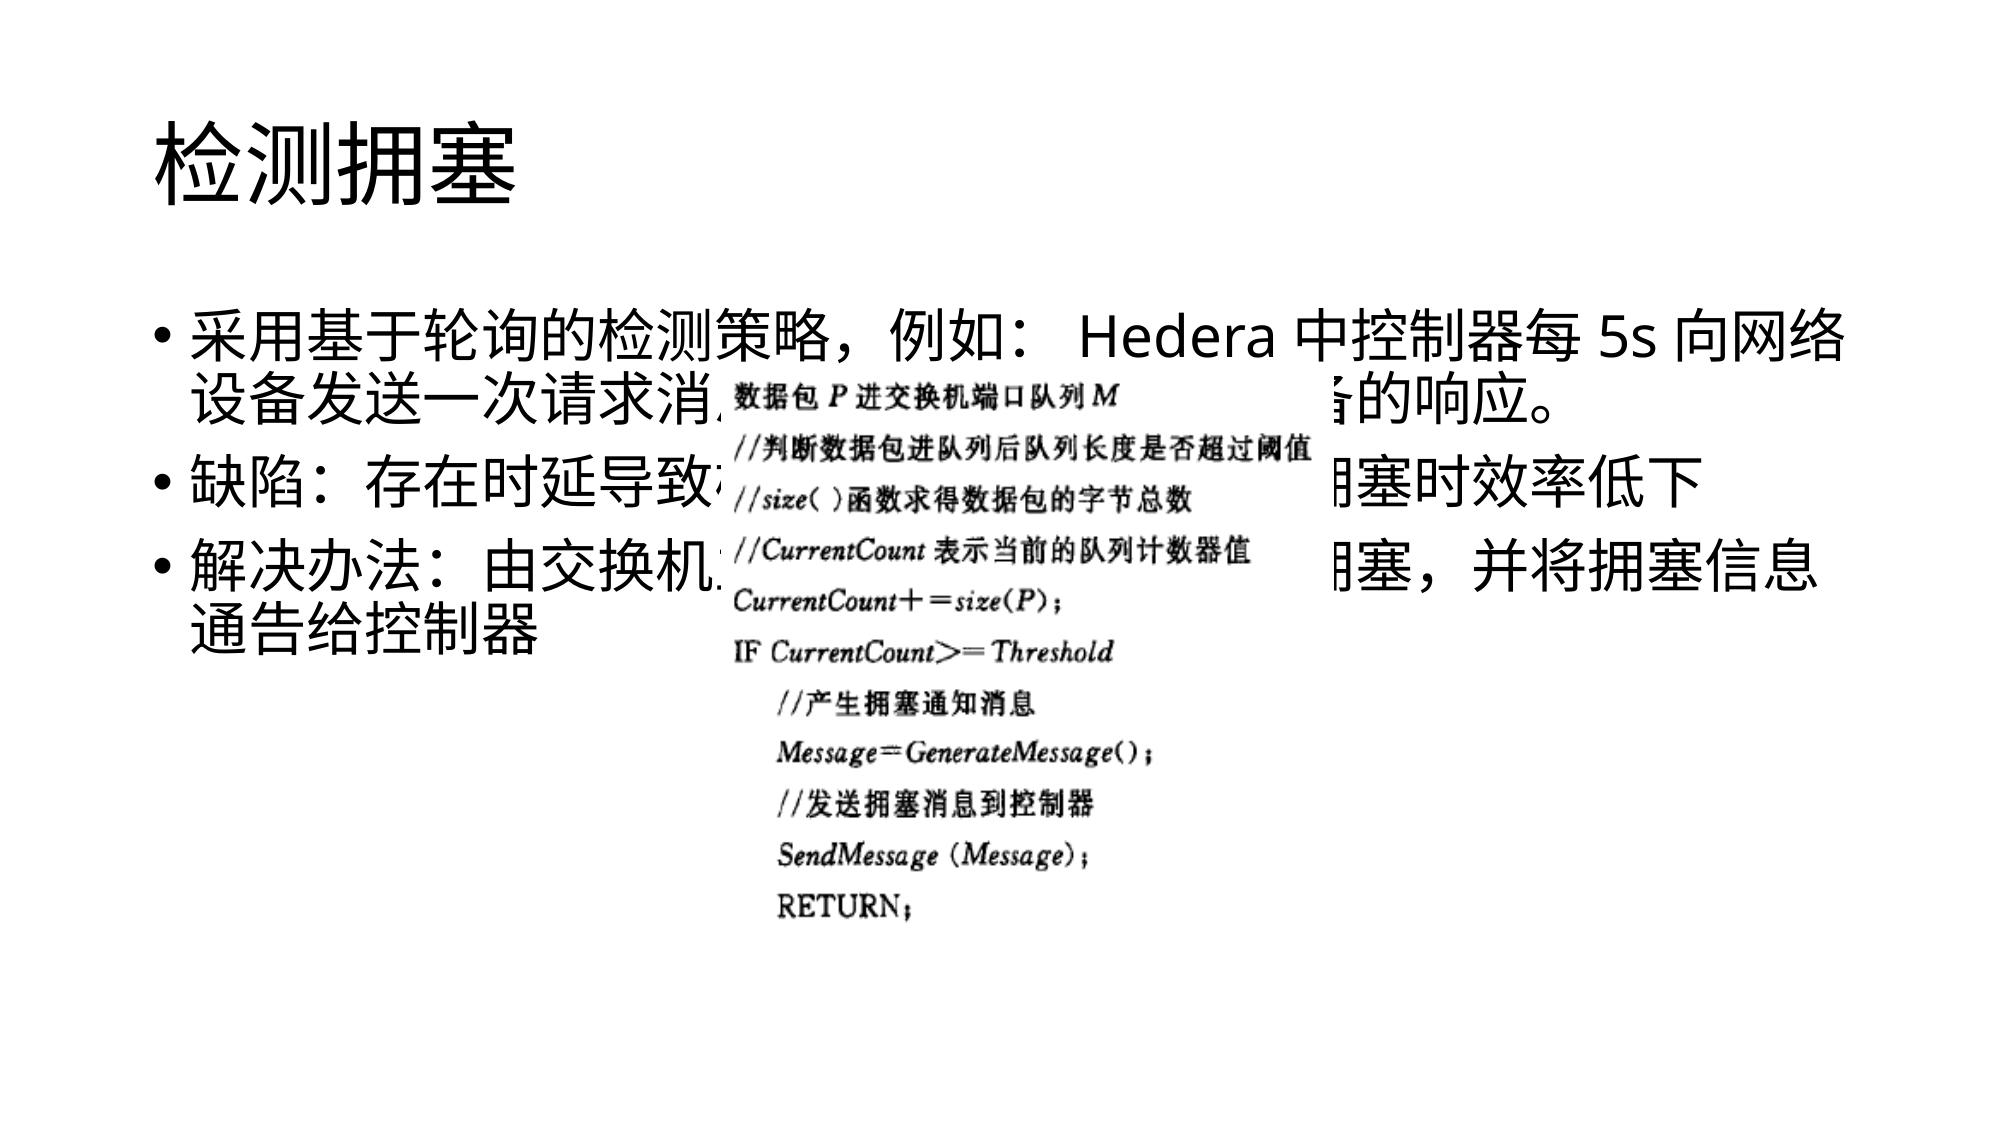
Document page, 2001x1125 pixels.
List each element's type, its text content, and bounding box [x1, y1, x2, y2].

list 采用基于轮询的检测策略，例如：Hedera中控制器每5s向网络设备发送一次请求消息，并接受来自网络设备的响应。 缺陷：存在时延导致检测由突发流量导致的拥塞时效率低下 解决办法：由交换机主动检测链路是否发生拥塞，并将拥塞信息通告给控制器 [137, 299, 1863, 1014]
title 检测拥塞 [137, 59, 1863, 278]
picture [721, 367, 1334, 946]
